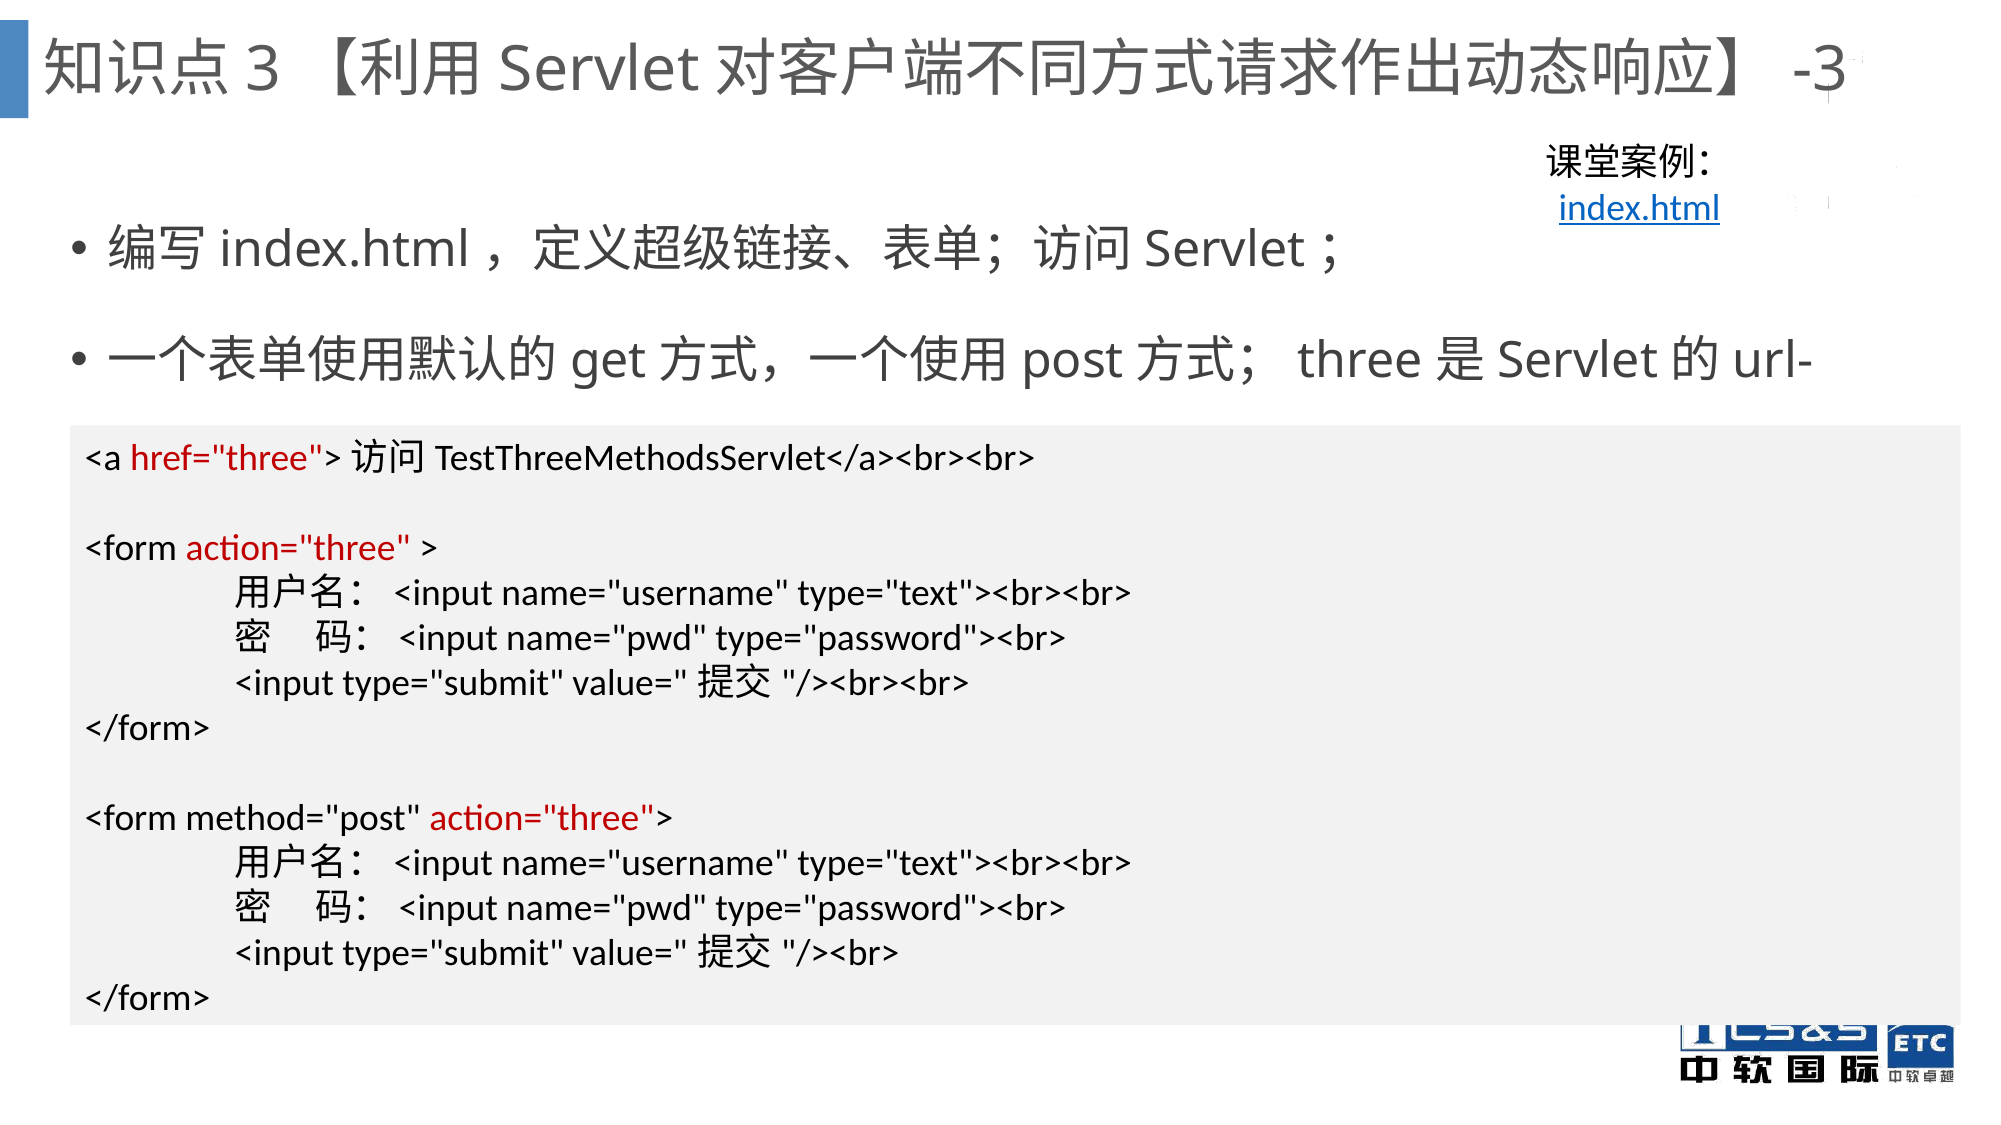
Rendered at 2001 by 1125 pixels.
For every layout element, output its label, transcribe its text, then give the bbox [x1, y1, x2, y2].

text_box 知识点3【利用Servlet对客户端不同方式请求作出动态响应】-3 [28, 0, 1927, 140]
text_box 课堂案例： index.html [1463, 130, 1816, 235]
list 编写index.html，定义超级链接、表单；访问Servlet； 一个表单使用默认的get方式，一个使用post方式；three是Servlet的url-pattern； [55, 179, 1919, 407]
text_box <a href="three">访问TestThreeMethodsServlet</a><br><br> <form action="three" > 用户名：<input name="username" type="text"><br><br> 密 码：<input name="pwd" type="password"><br> <input type="submit" value="提交"/><br><br> </form> <form method="post" action="three"> 用户名：<input name="username" type="text"><br><br> 密 码：<input name="pwd" type="password"><br> <input type="submit" value="提交"/><br> </form> [70, 425, 1961, 1026]
picture [1669, 994, 1963, 1093]
picture [1816, 26, 1930, 230]
